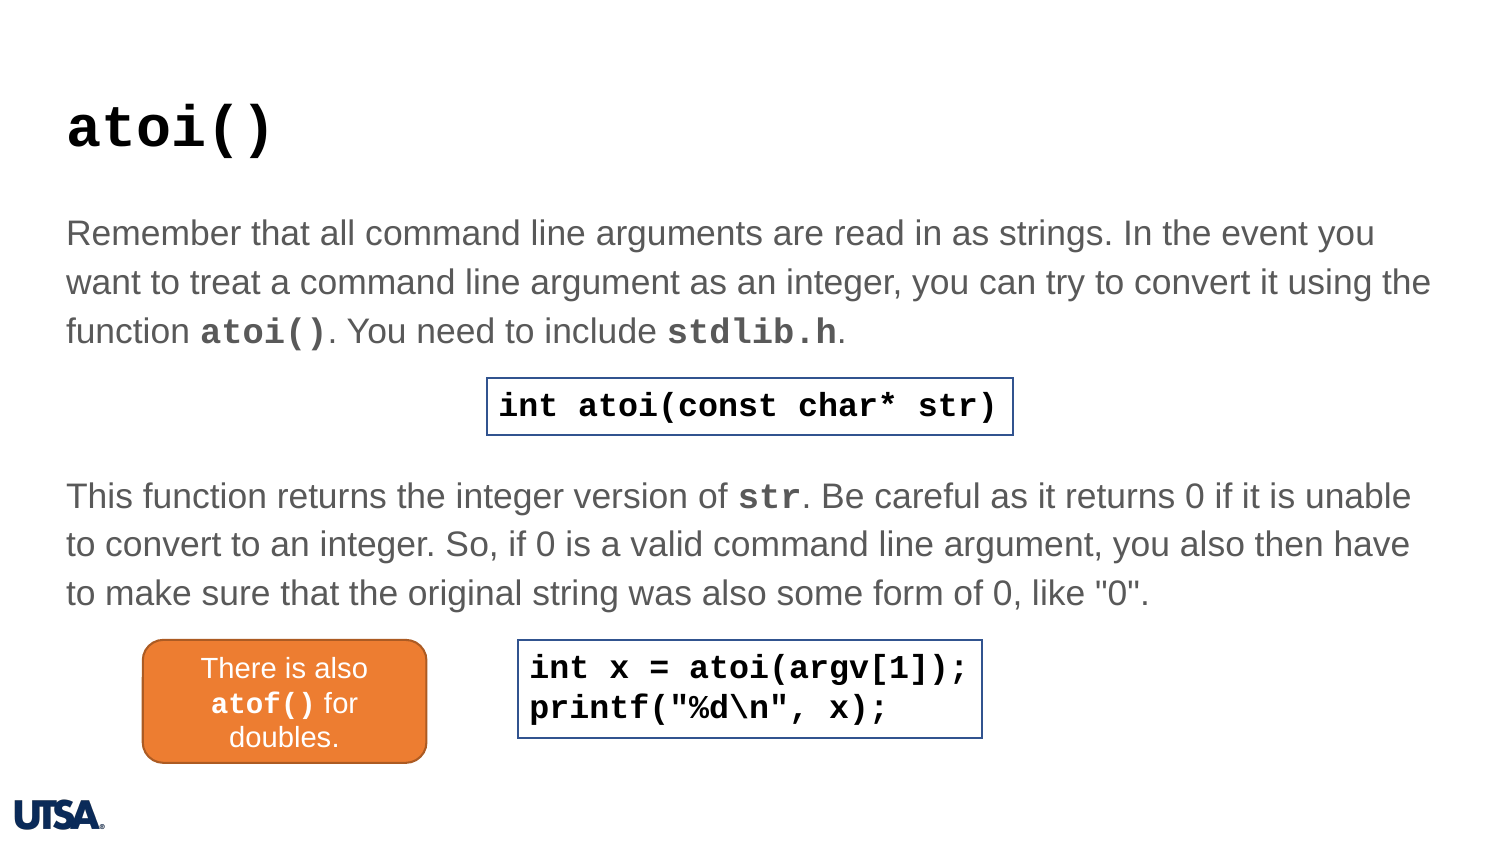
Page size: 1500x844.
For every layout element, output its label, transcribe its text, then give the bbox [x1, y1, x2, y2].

title atoi() [51, 72, 1449, 167]
text_box int x = atoi(argv[1]); printf("%d\n", x); [518, 639, 982, 739]
picture [14, 799, 105, 830]
text_box int atoi(const char* str) [487, 378, 1013, 435]
text_box There is also atof() for doubles. [142, 639, 427, 763]
list Remember that all command line arguments are read in as strings. In the event you want to treat a command line argument as an integer, you can try to convert it using the function atoi(). You need to include stdlib.h. This function returns the integer version of str. Be careful as it returns 0 if it is unable to convert to an integer. So, if 0 is a valid command line argument, you also then have to make sure that the original string was also some form of 0, like "0". [51, 189, 1449, 750]
